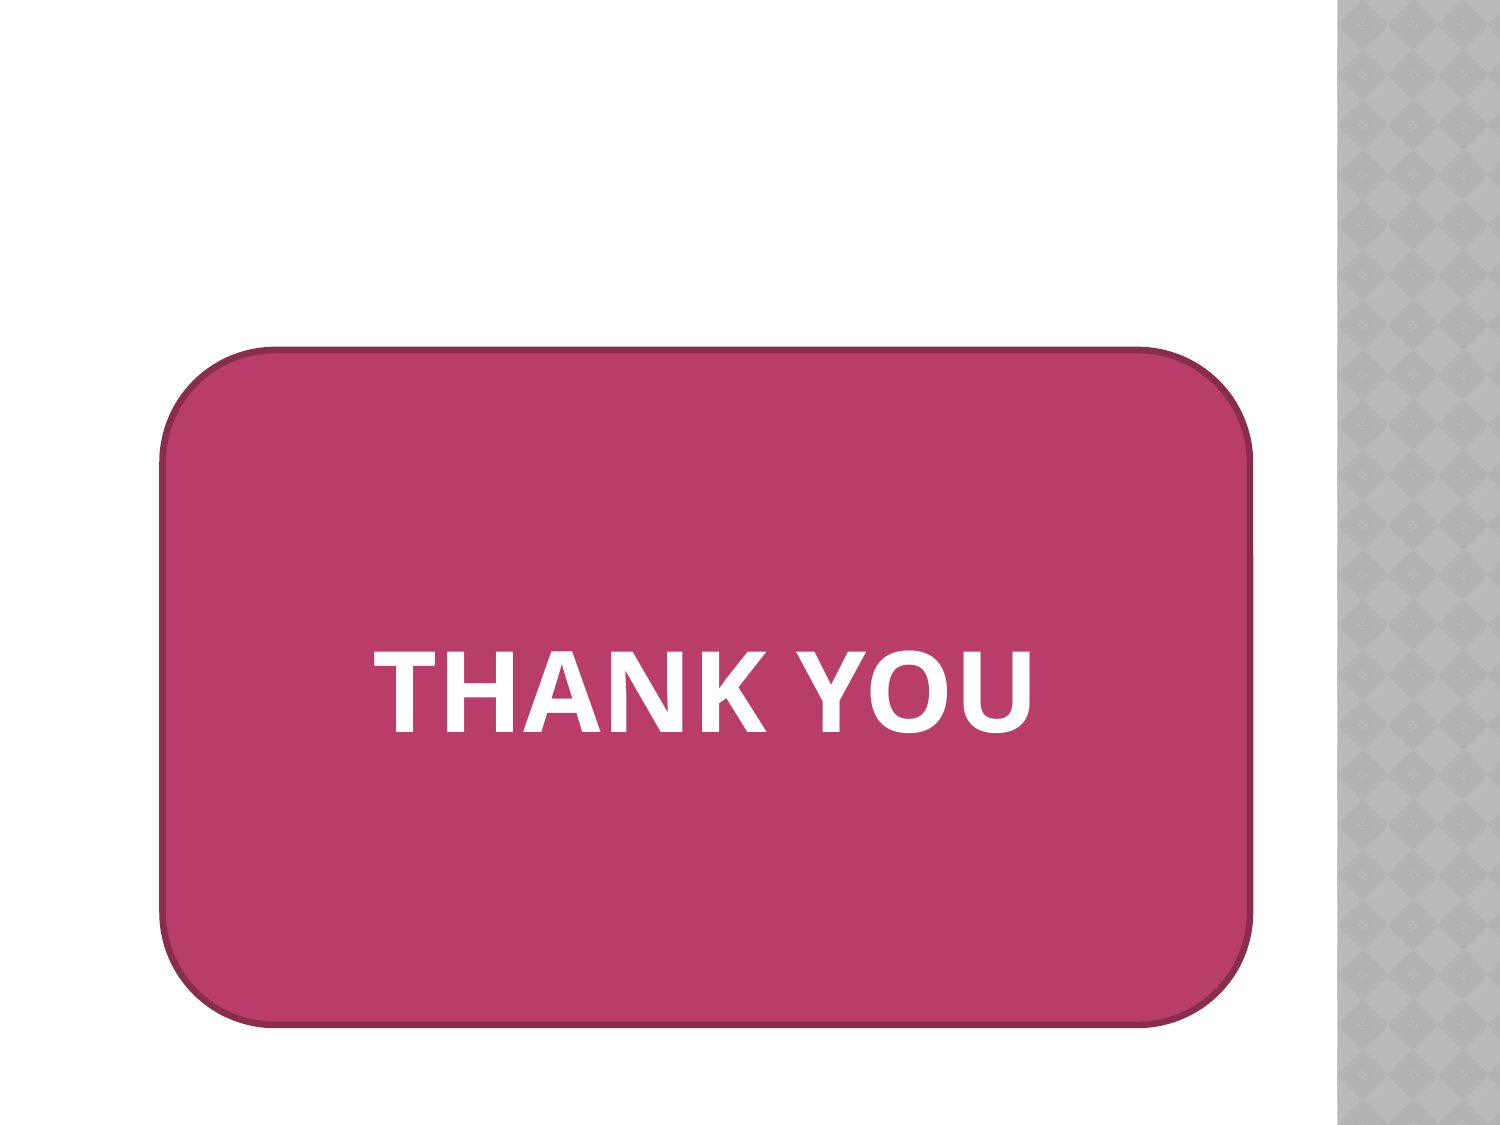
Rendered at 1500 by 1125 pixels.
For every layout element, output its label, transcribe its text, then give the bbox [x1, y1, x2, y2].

text_box THANK YOU [159, 346, 1254, 1029]
